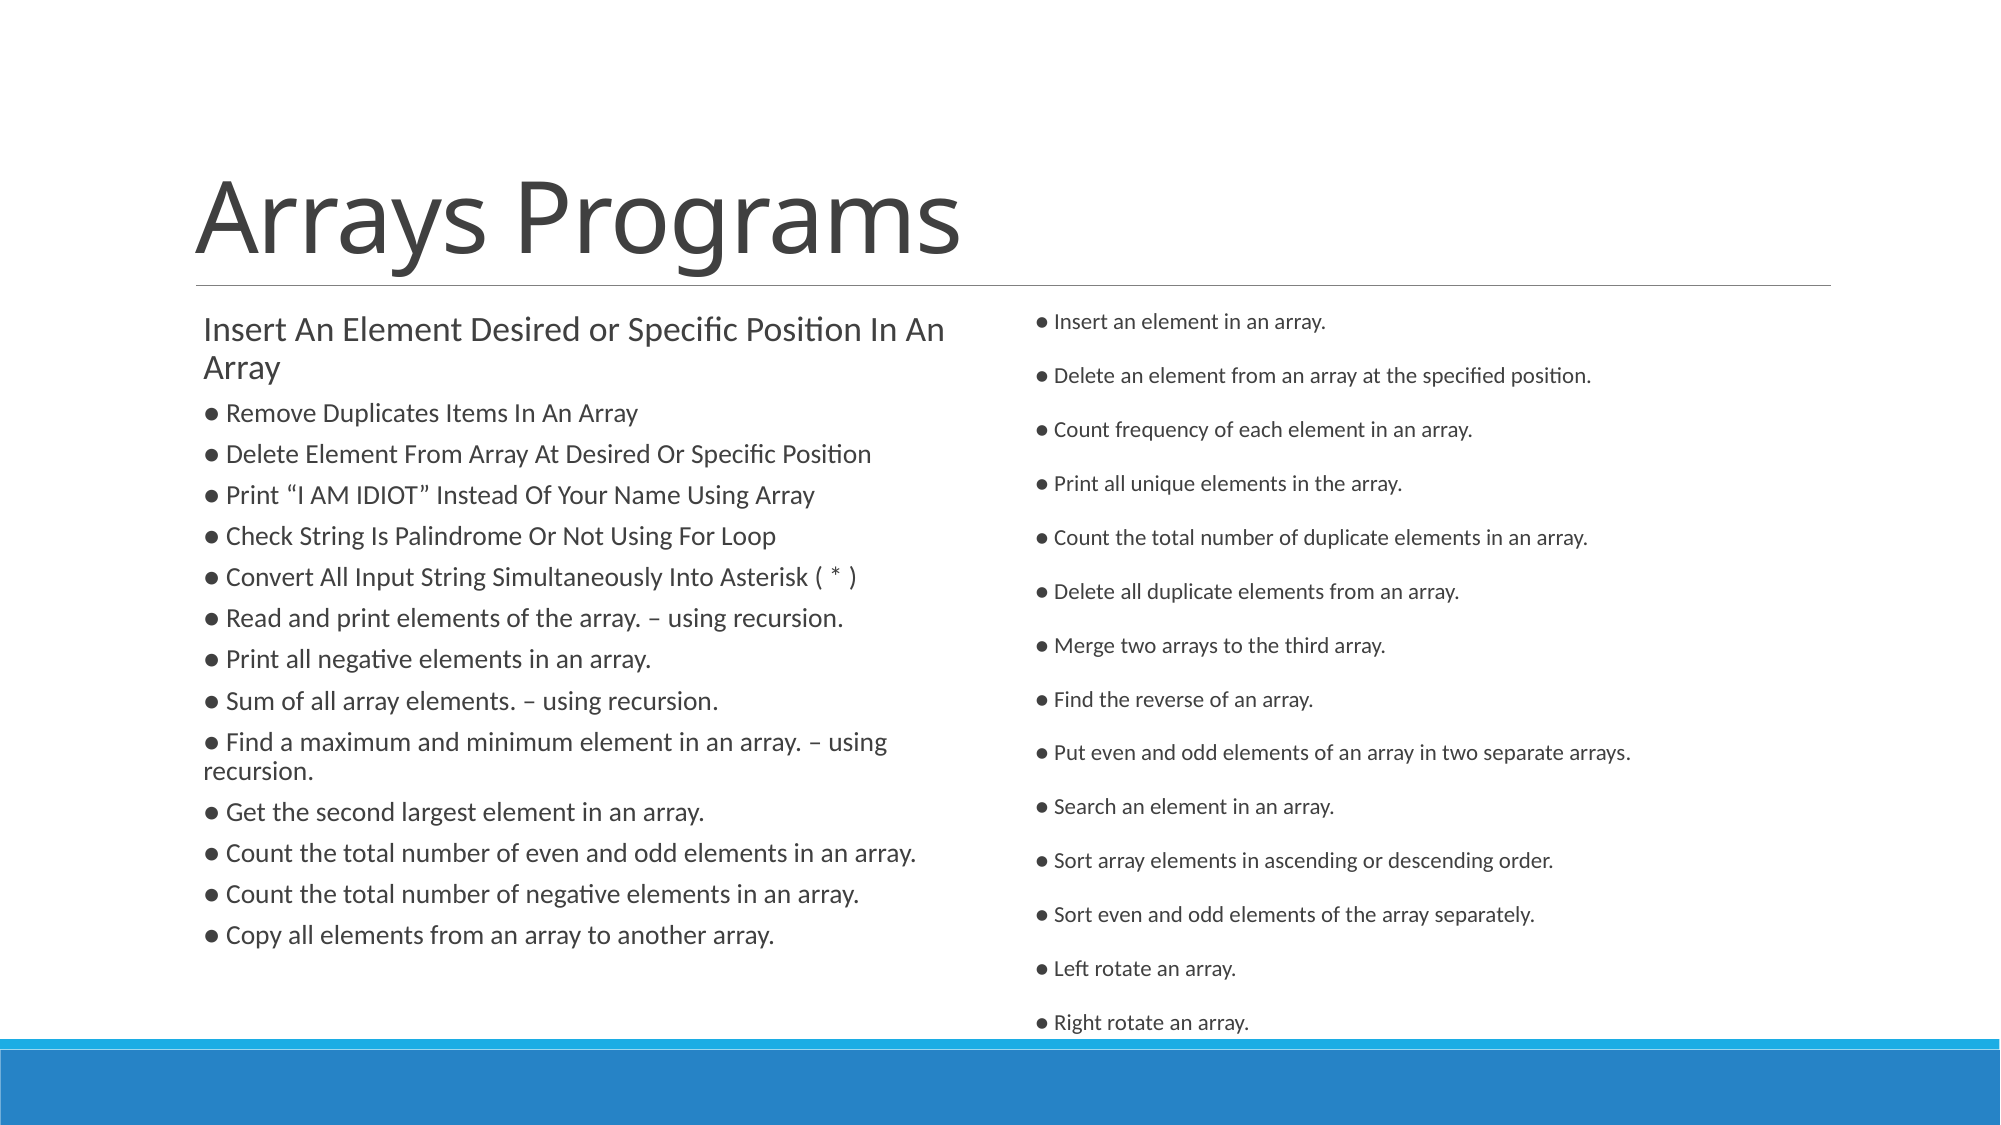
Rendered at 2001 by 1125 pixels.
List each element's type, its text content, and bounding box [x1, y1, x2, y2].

list ● Insert an element in an array. ● Delete an element from an array at the specified position. ● Count frequency of each element in an array. ● Print all unique elements in the array. ● Count the total number of duplicate elements in an array. ● Delete all duplicate elements from an array. ● Merge two arrays to the third array. ● Find the reverse of an array. ● Put even and odd elements of an array in two separate arrays. ● Search an element in an array. ● Sort array elements in ascending or descending order. ● Sort even and odd elements of the array separately. ● Left rotate an array. ● Right rotate an array. [1020, 302, 1830, 963]
title Arrays Programs [180, 43, 1830, 282]
list Insert An Element Desired or Specific Position In An Array ● Remove Duplicates Items In An Array ● Delete Element From Array At Desired Or Specific Position ● Print “I AM IDIOT” Instead Of Your Name Using Array ● Check String Is Palindrome Or Not Using For Loop ● Convert All Input String Simultaneously Into Asterisk ( * ) ● Read and print elements of the array. – using recursion. ● Print all negative elements in an array. ● Sum of all array elements. – using recursion. ● Find a maximum and minimum element in an array. – using recursion. ● Get the second largest element in an array. ● Count the total number of even and odd elements in an array. ● Count the total number of negative elements in an array. ● Copy all elements from an array to another array. [180, 302, 990, 963]
